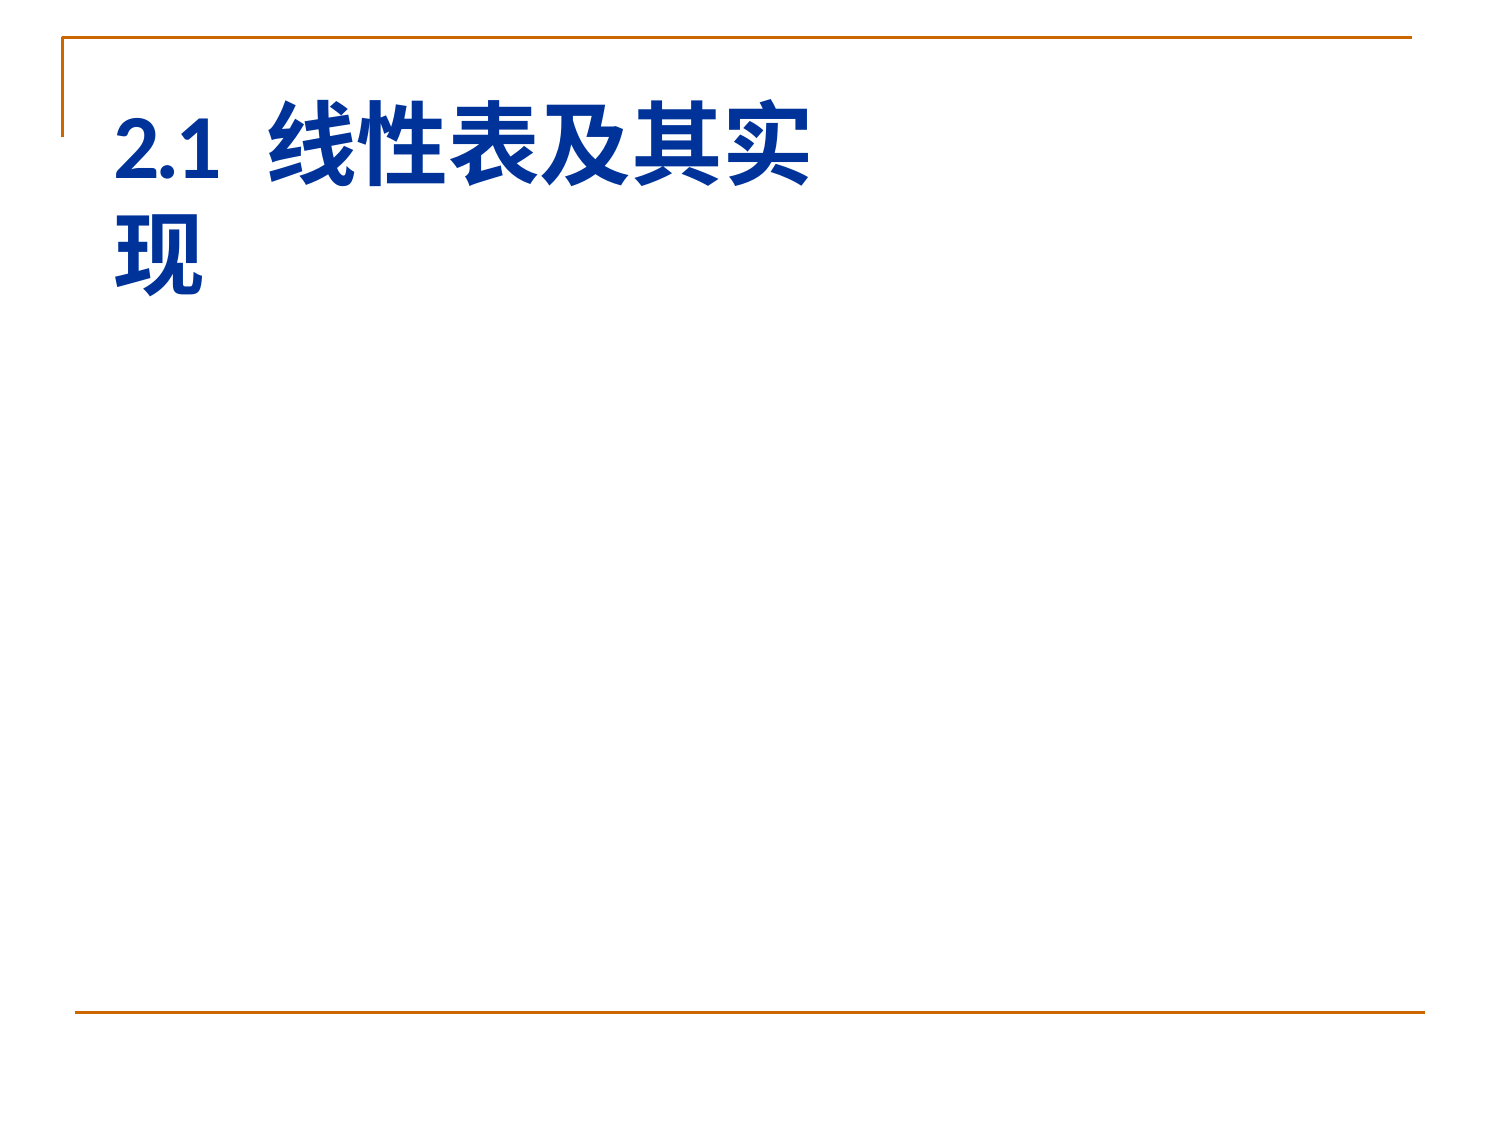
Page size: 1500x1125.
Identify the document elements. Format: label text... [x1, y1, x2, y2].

title 2.1 线性表及其实现 [111, 84, 887, 307]
